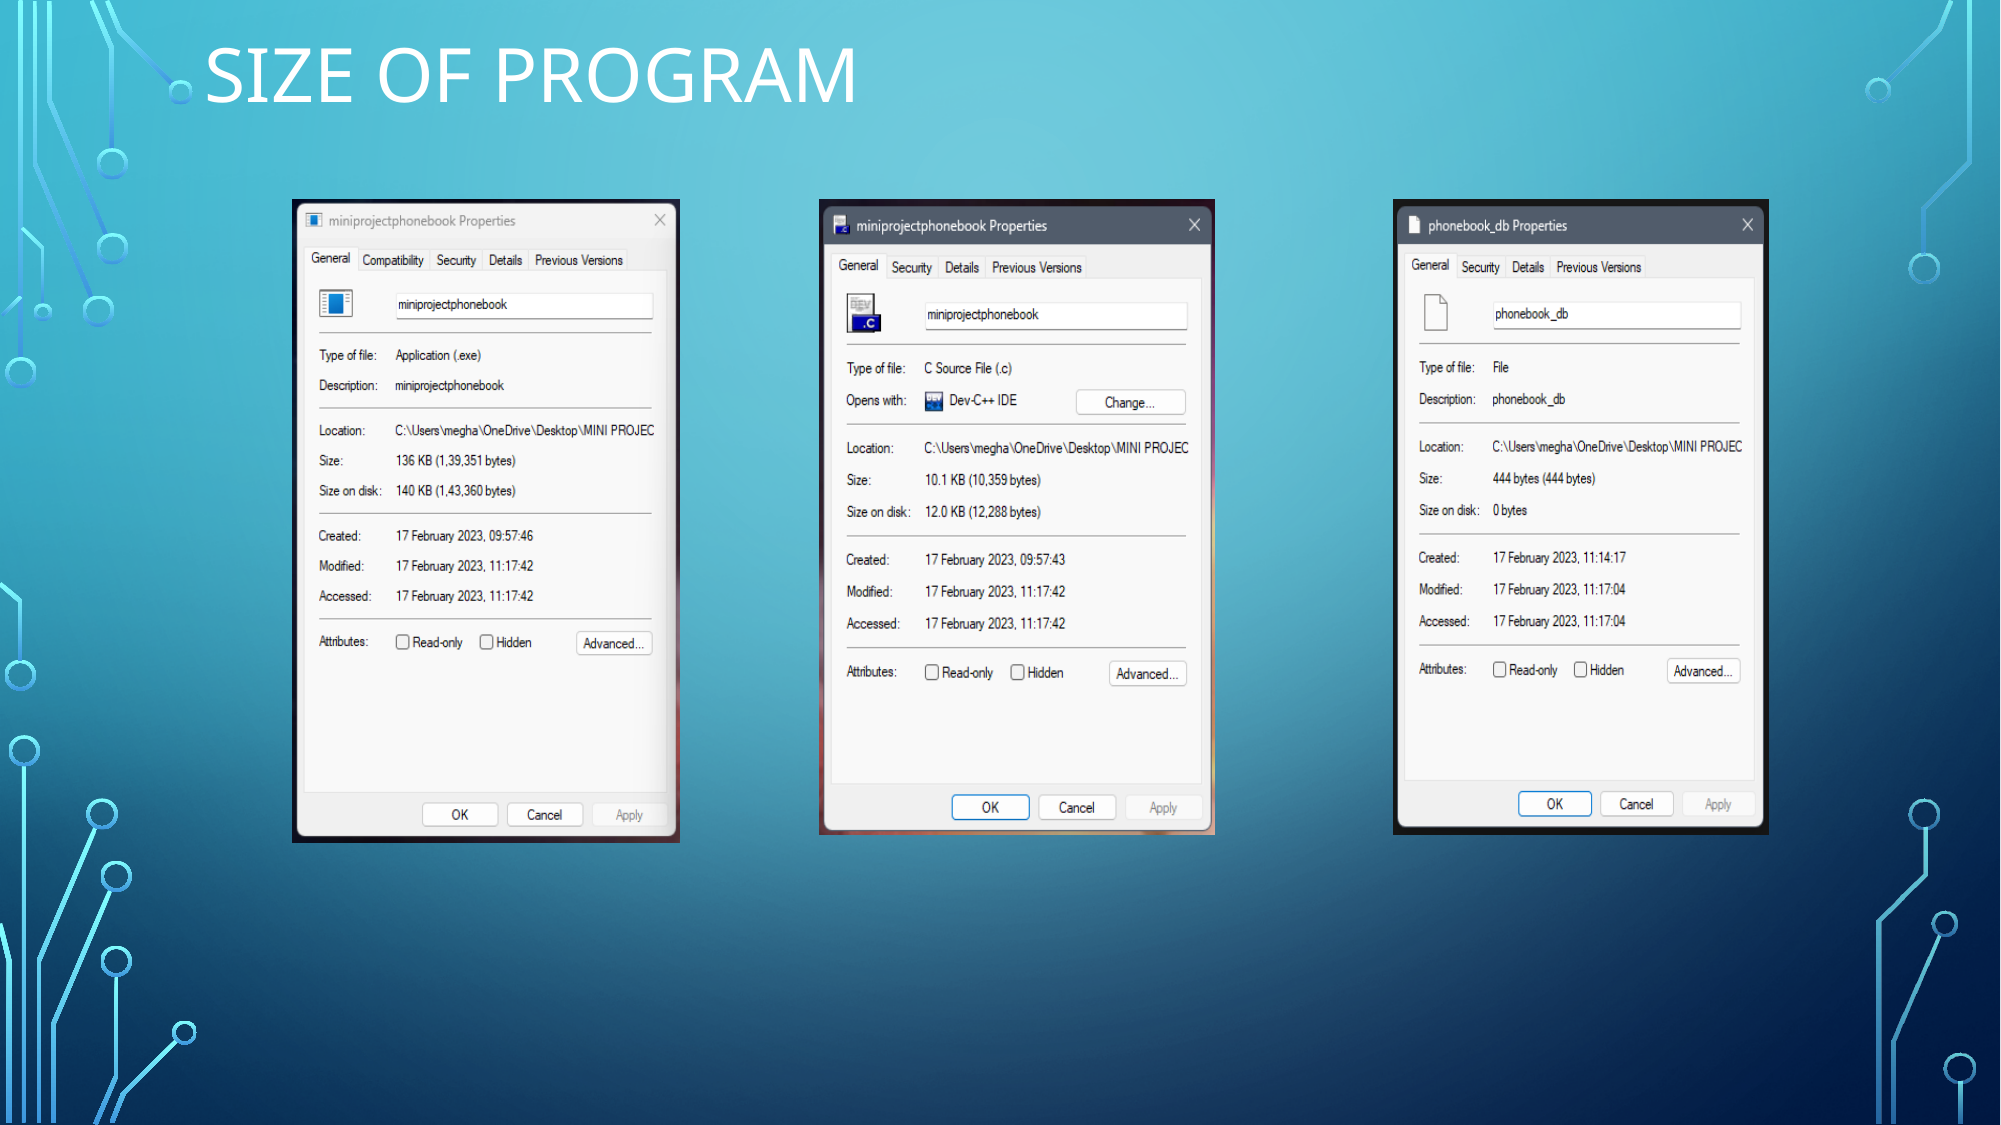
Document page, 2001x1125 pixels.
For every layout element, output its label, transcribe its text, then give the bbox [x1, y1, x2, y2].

picture [819, 198, 1215, 836]
title Size of program [189, 0, 1815, 200]
picture [1393, 198, 1769, 836]
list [292, 198, 680, 844]
